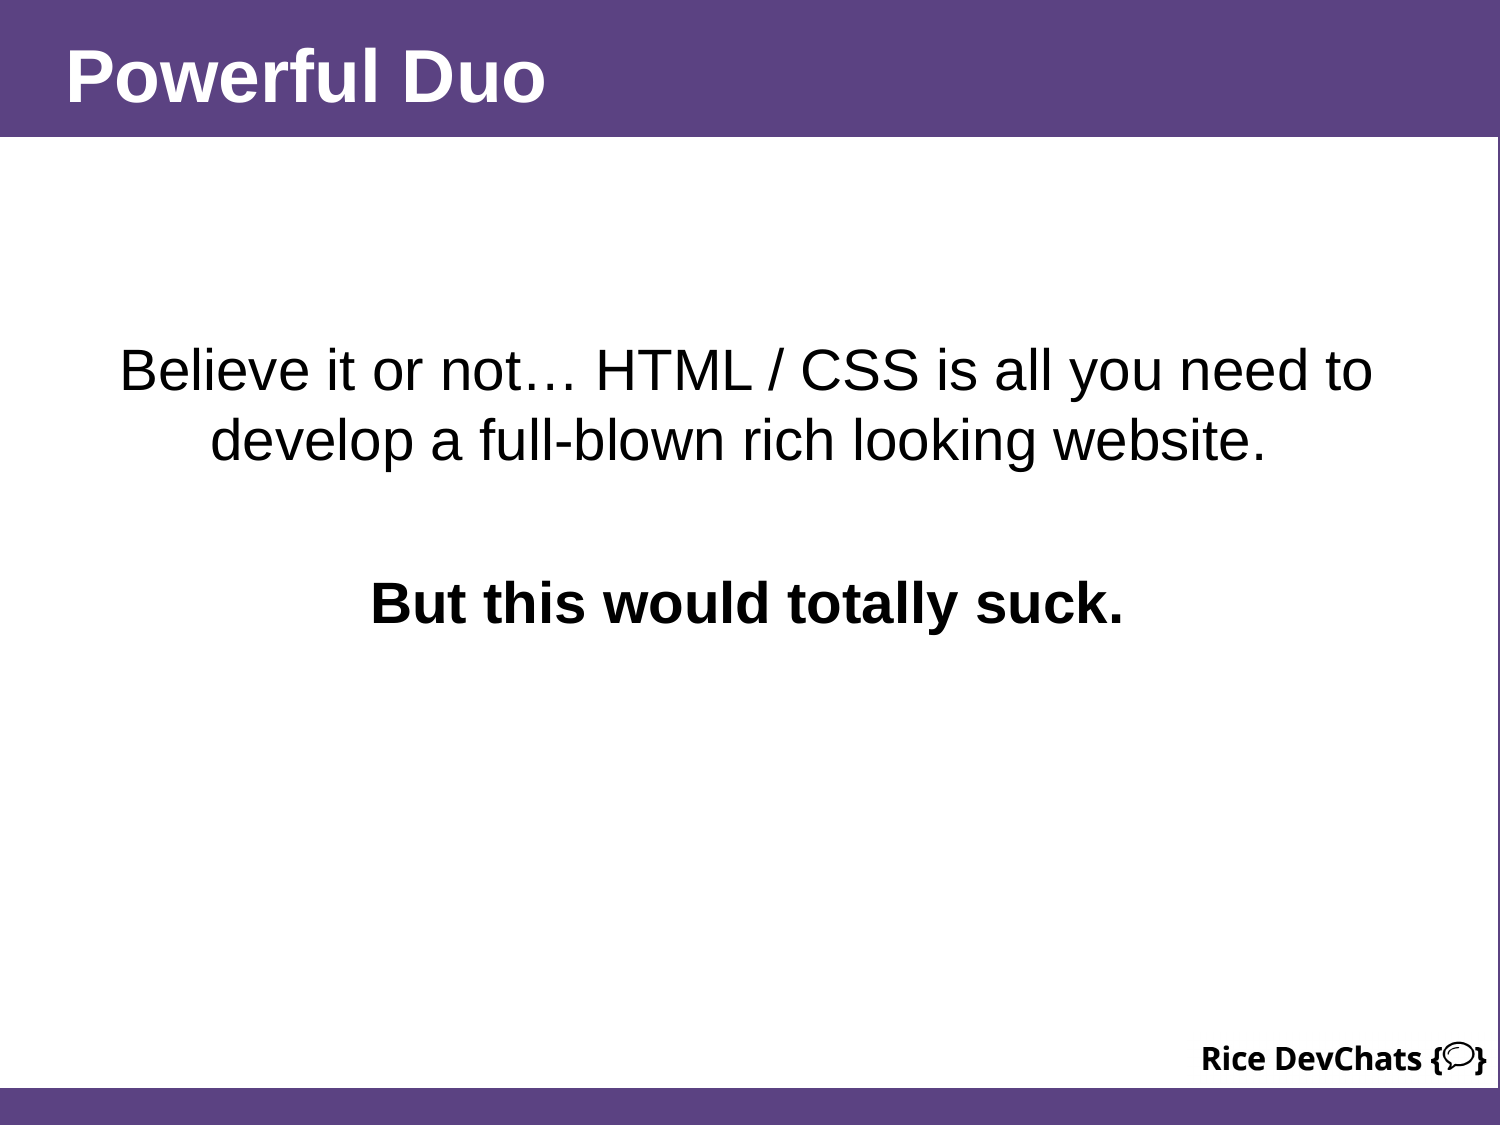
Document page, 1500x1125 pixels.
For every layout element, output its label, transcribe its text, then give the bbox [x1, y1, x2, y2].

title Powerful Duo [50, 20, 1400, 125]
list Believe it or not… HTML / CSS is all you need to develop a full-blown rich looking website. But this would totally suck. [72, 324, 1423, 838]
text_box [0, 135, 1500, 1090]
picture [1187, 1032, 1498, 1084]
